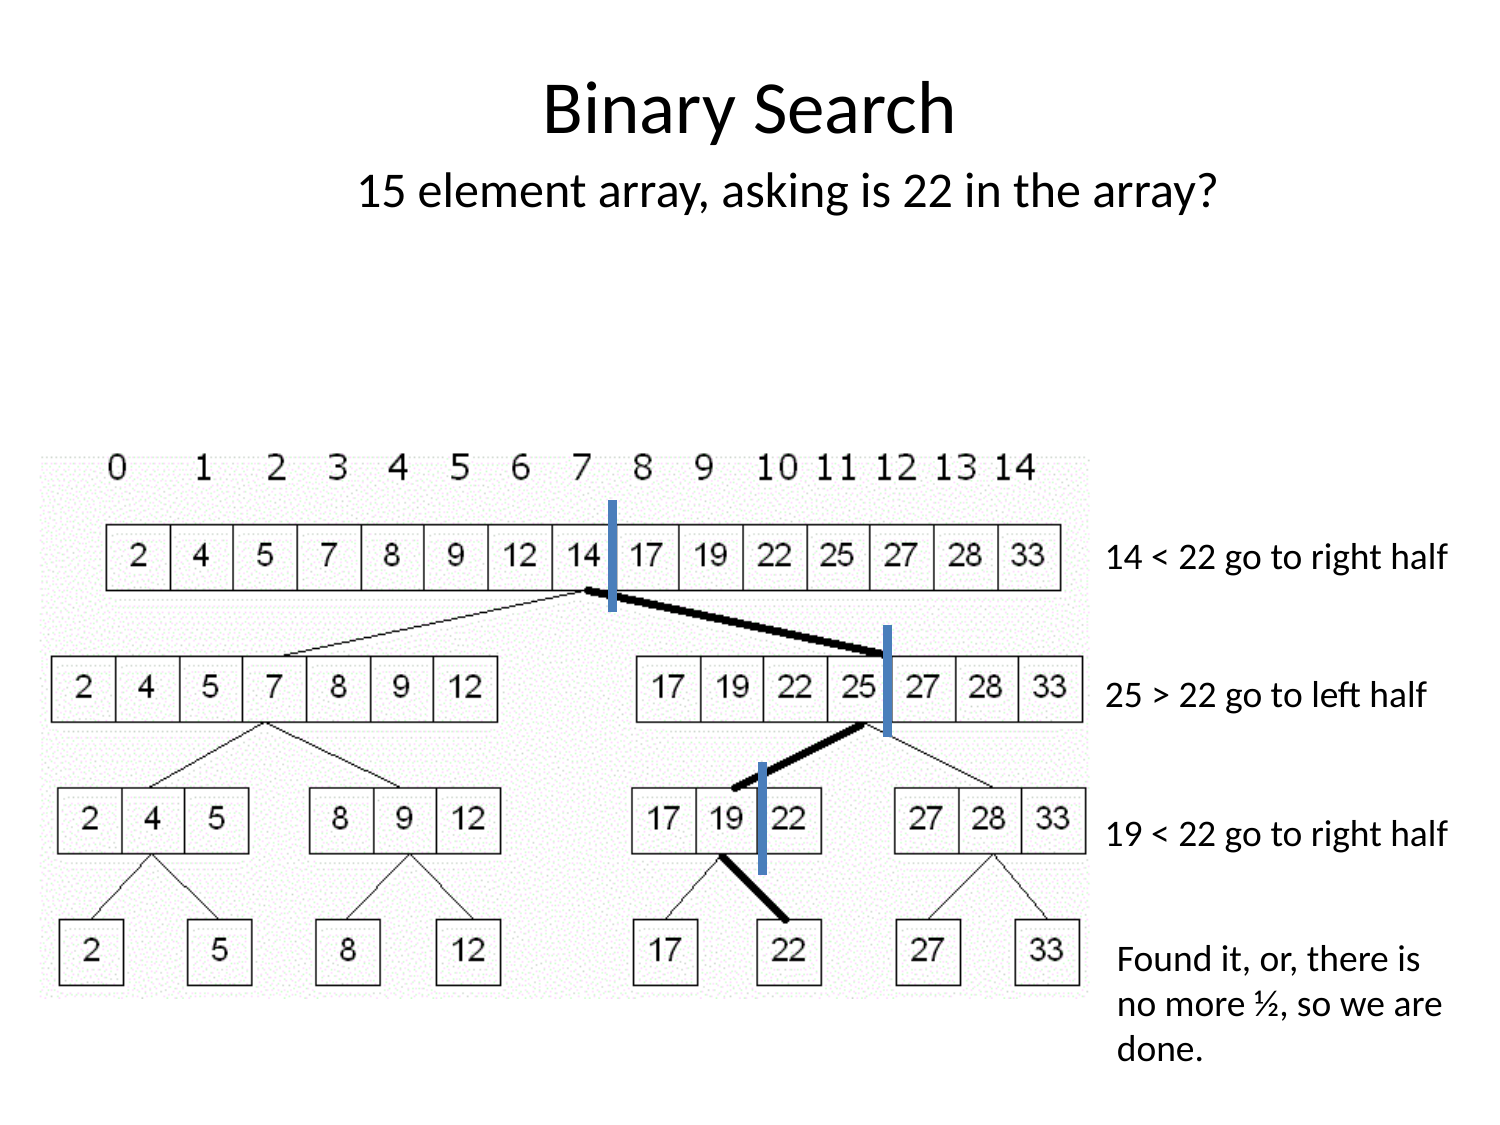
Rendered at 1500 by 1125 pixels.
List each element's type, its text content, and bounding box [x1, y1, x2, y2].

text_box 19 < 22 go to right half [1096, 801, 1464, 862]
text_box Found it, or, there is no more ½, so we are done. [1102, 926, 1459, 1077]
title Binary Search [75, 45, 1425, 163]
text_box 25 > 22 go to left half [1096, 662, 1443, 723]
text_box 15 element array, asking is 22 in the array? [341, 149, 1235, 225]
text_box 14 < 22 go to right half [1096, 524, 1464, 585]
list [37, 449, 1093, 999]
